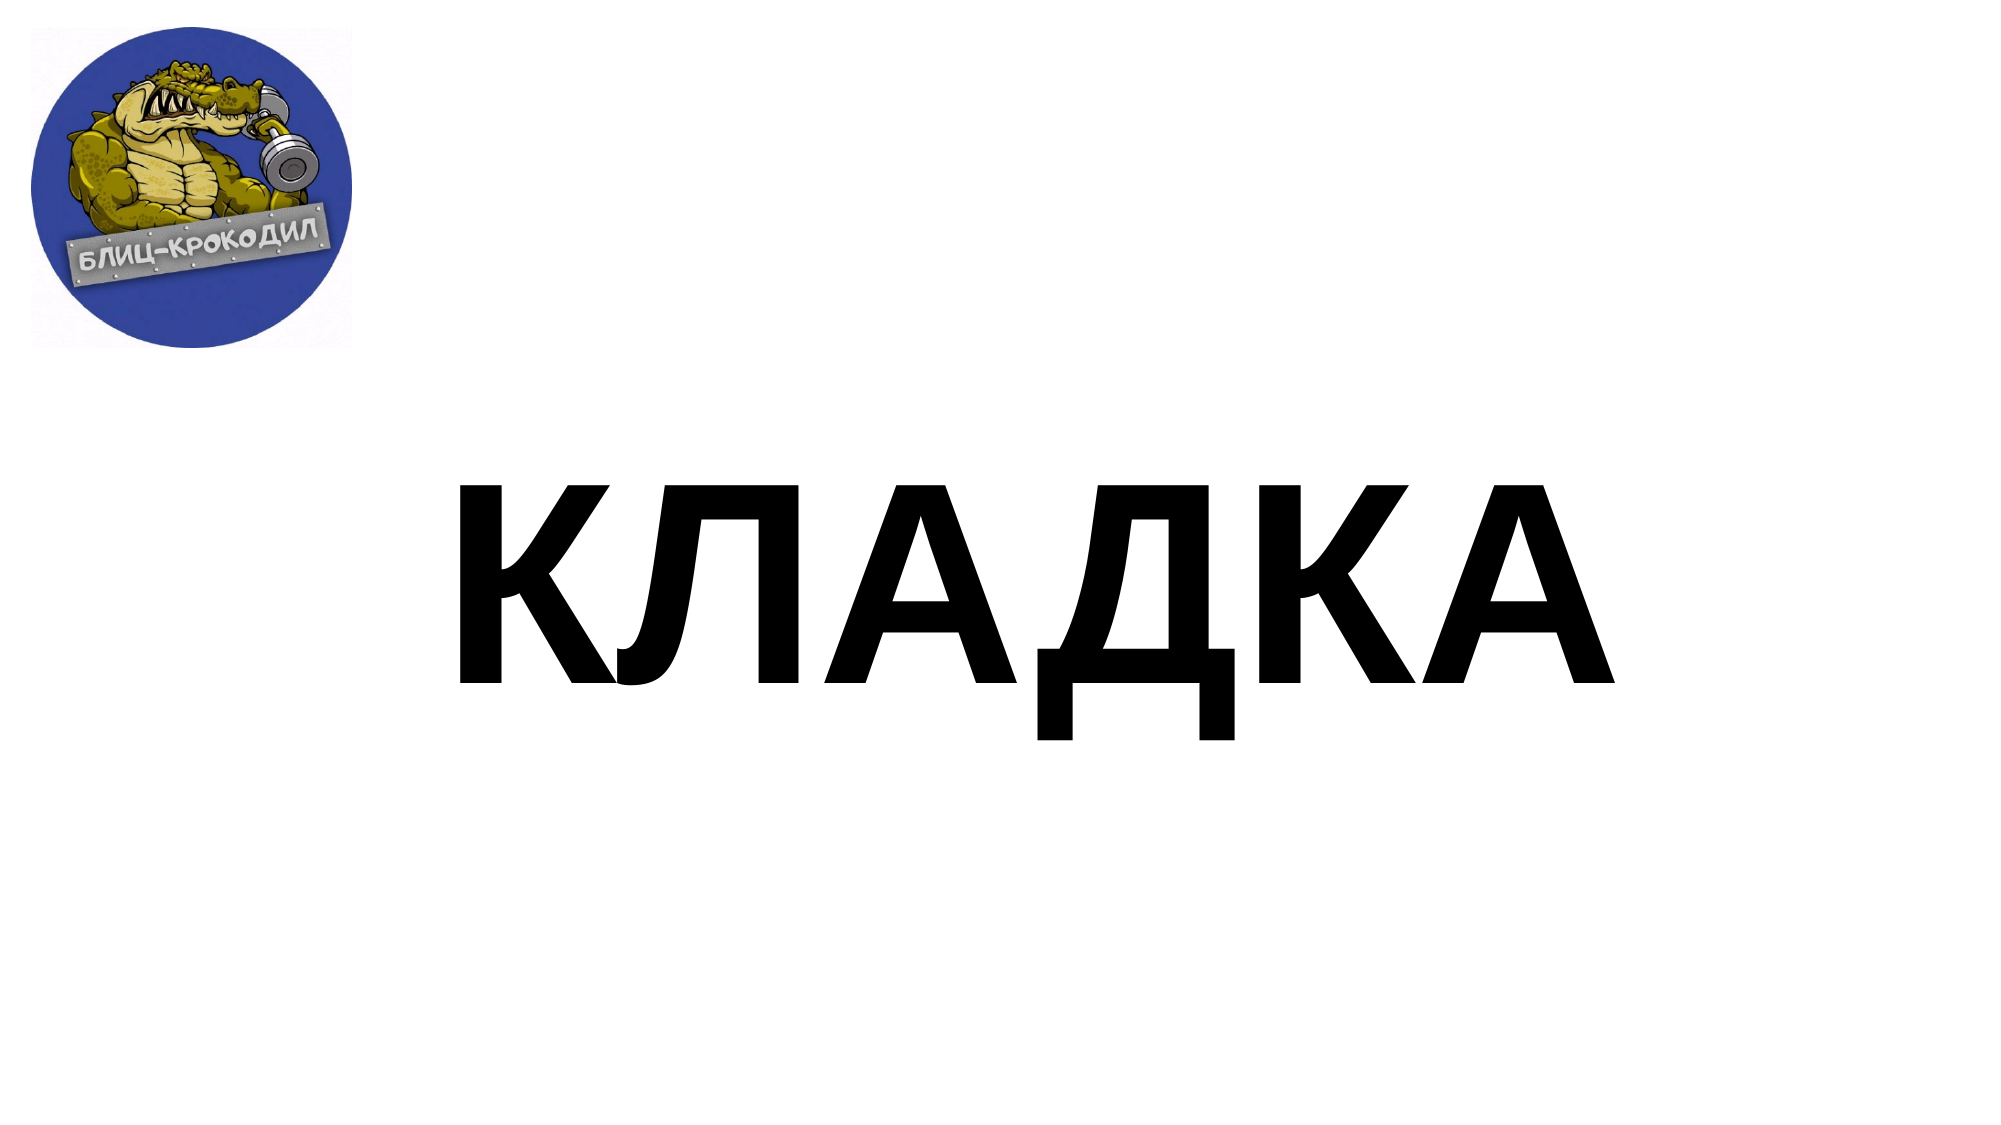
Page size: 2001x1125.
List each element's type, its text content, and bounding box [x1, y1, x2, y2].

picture [31, 27, 352, 348]
title КЛАДКА [282, 361, 1783, 754]
